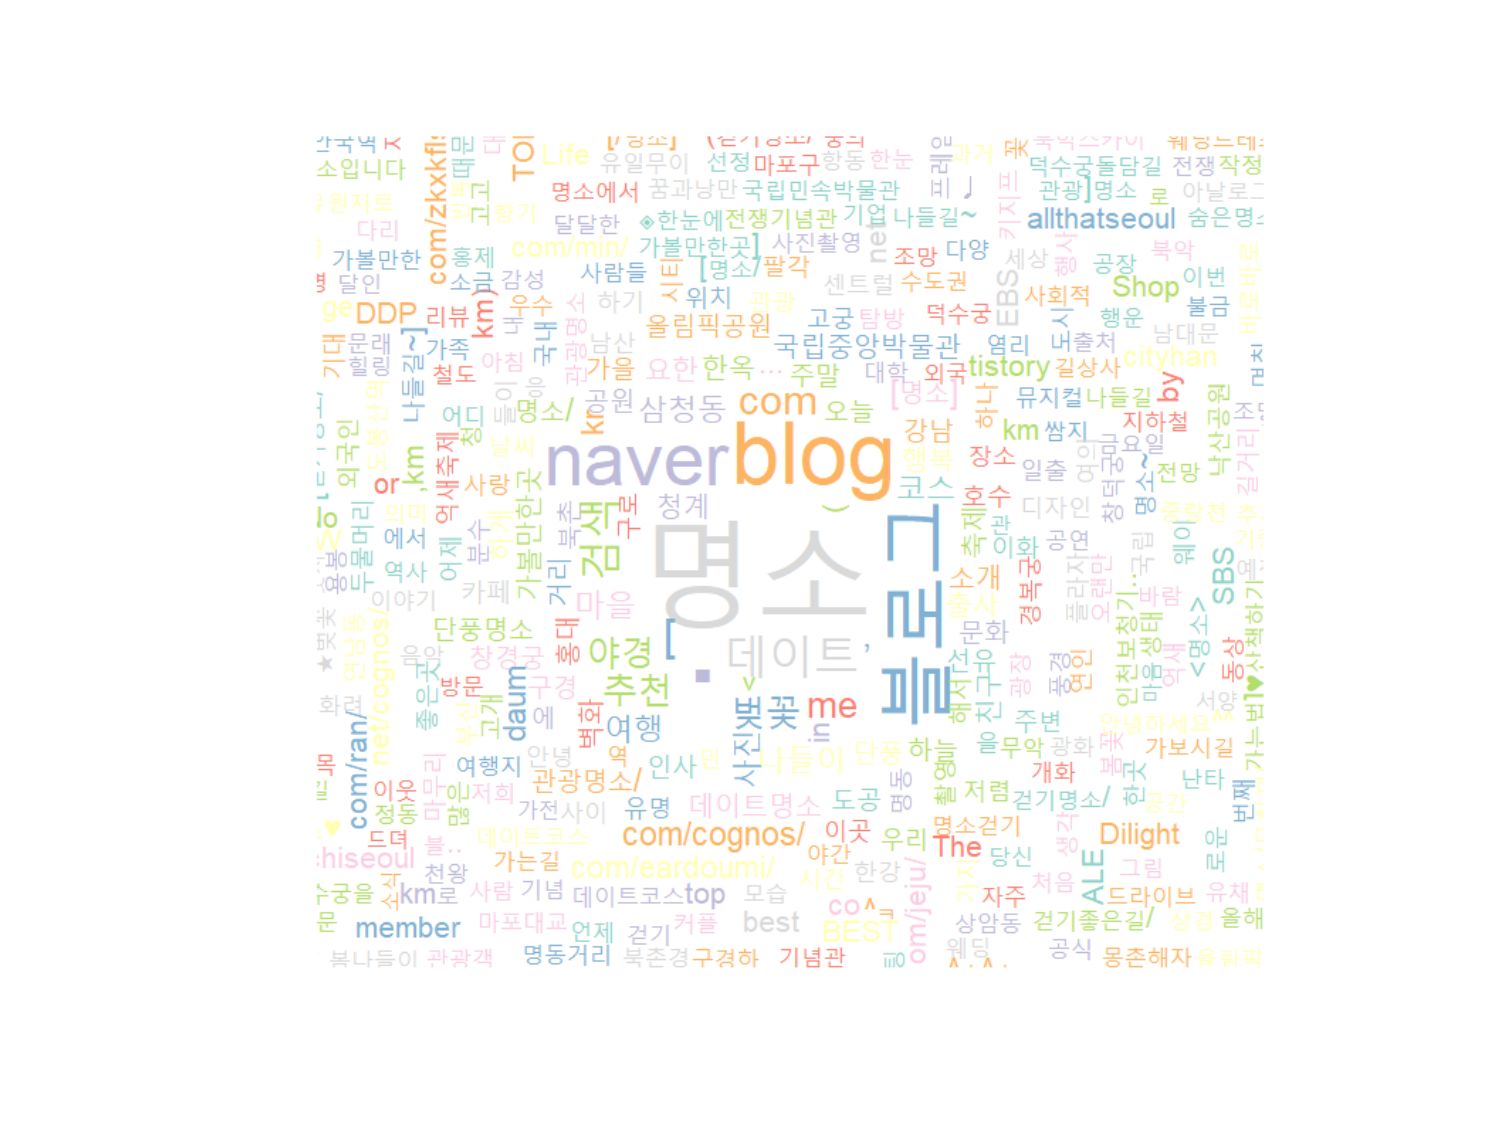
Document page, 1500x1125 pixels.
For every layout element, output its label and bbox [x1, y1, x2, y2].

picture [188, 0, 1312, 1125]
